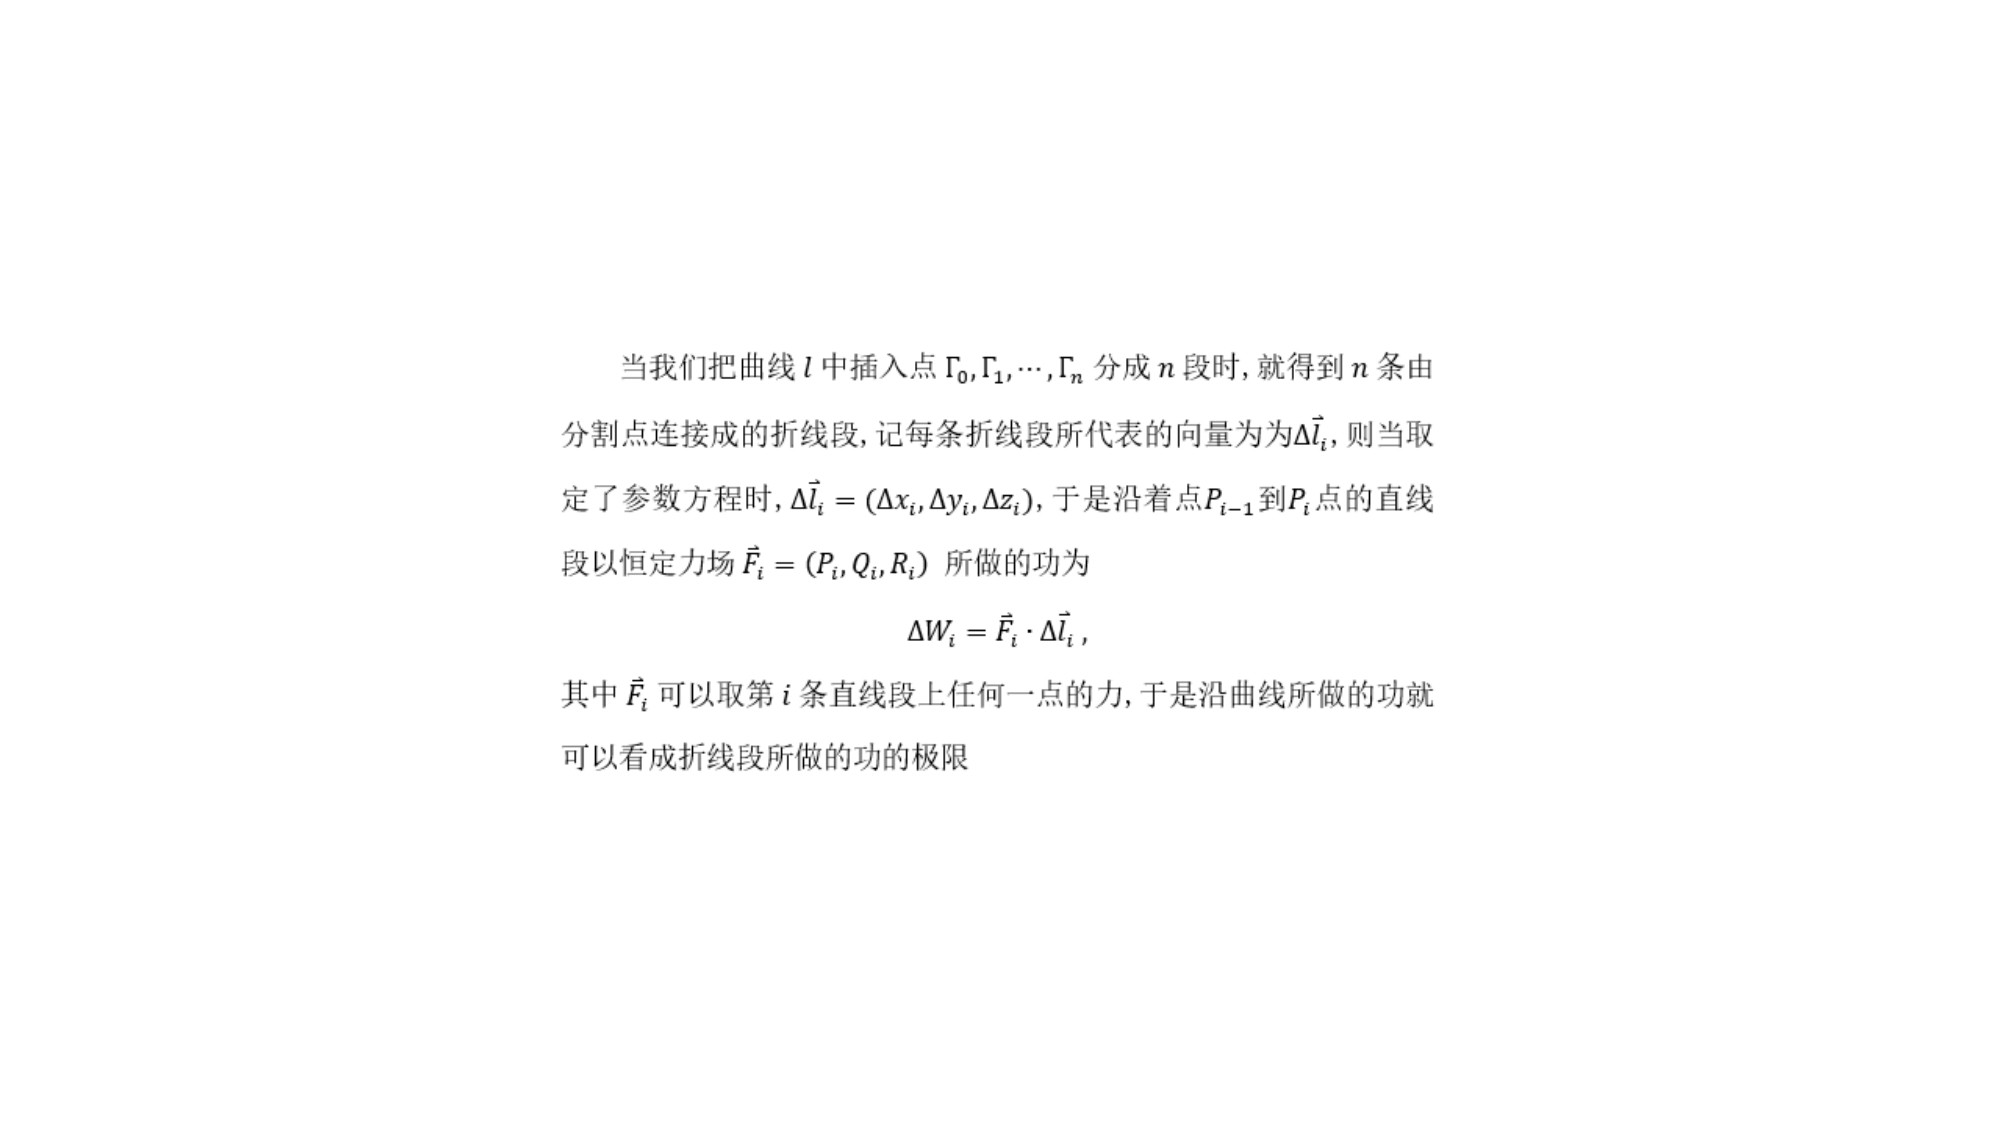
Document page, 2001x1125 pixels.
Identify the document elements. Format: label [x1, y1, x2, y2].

picture [545, 321, 1455, 804]
